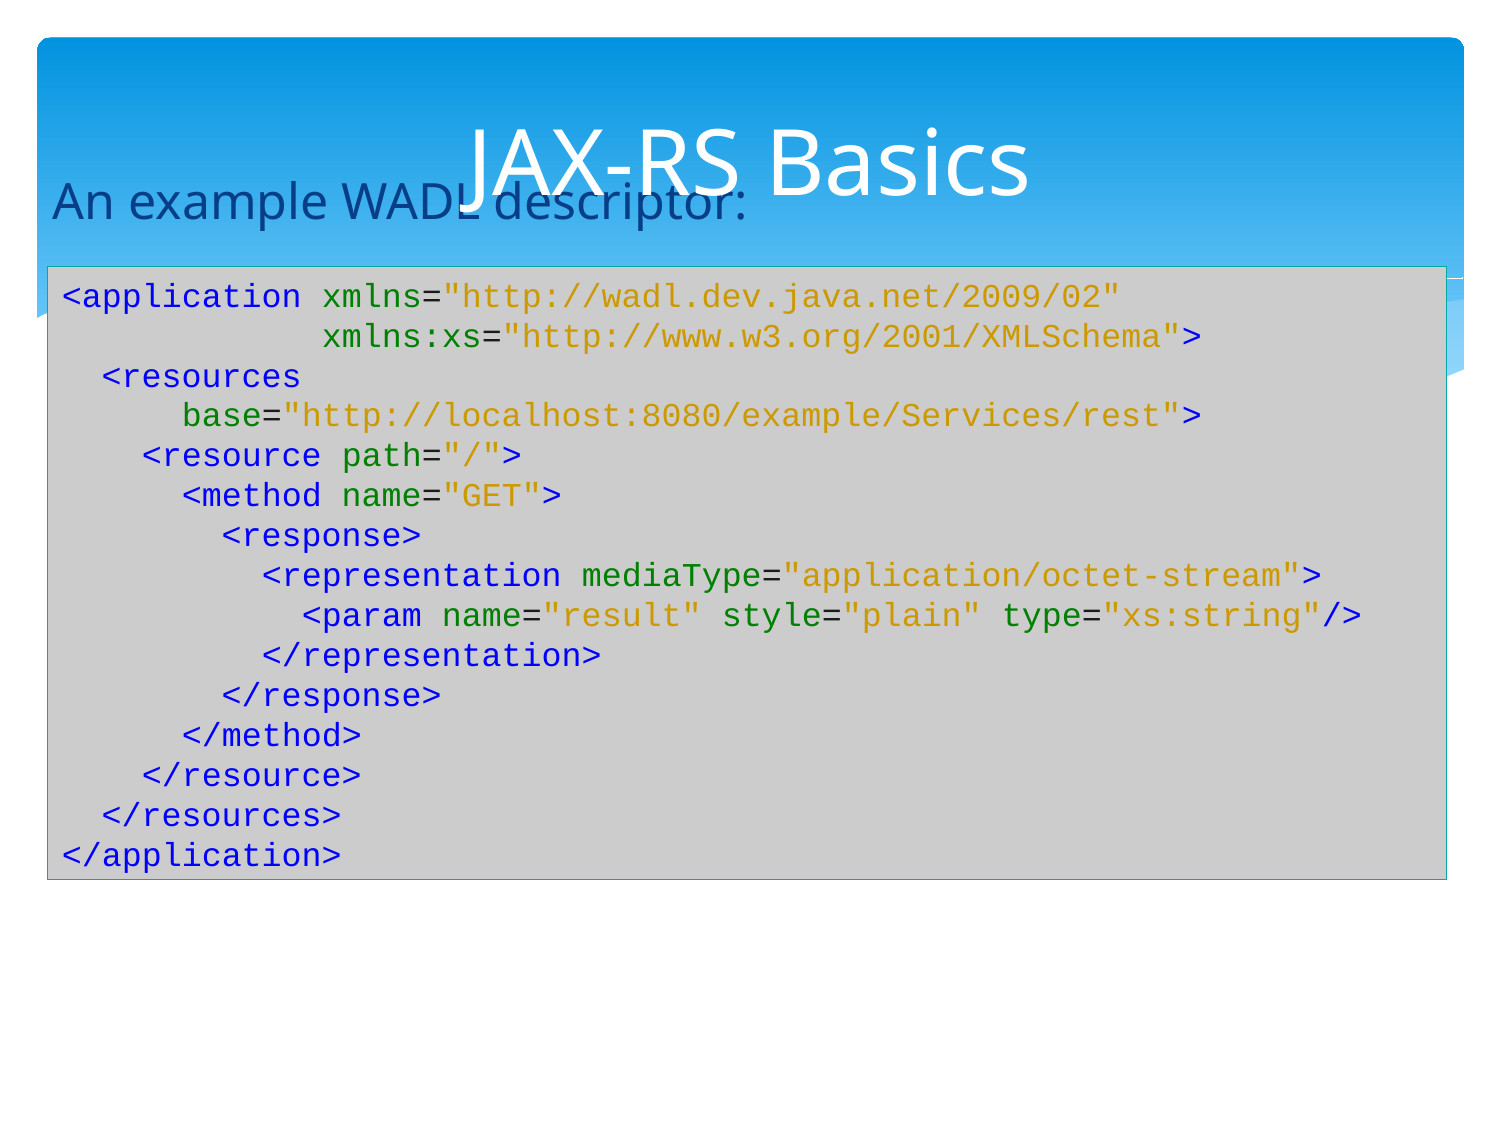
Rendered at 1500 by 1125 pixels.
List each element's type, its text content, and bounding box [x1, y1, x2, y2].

text_box <application xmlns="http://wadl.dev.java.net/2009/02" xmlns:xs="http://www.w3.org/2001/XMLSchema"> <resources base="http://localhost:8080/example/Services/rest"> <resource path="/"> <method name="GET"> <response> <representation mediaType="application/octet-stream"> <param name="result" style="plain" type="xs:string"/> </representation> </response> </method> </resource> </resources> </application> [47, 266, 1447, 880]
title JAX-RS Basics [75, 55, 1425, 261]
list An example WADL descriptor: [37, 162, 1463, 988]
